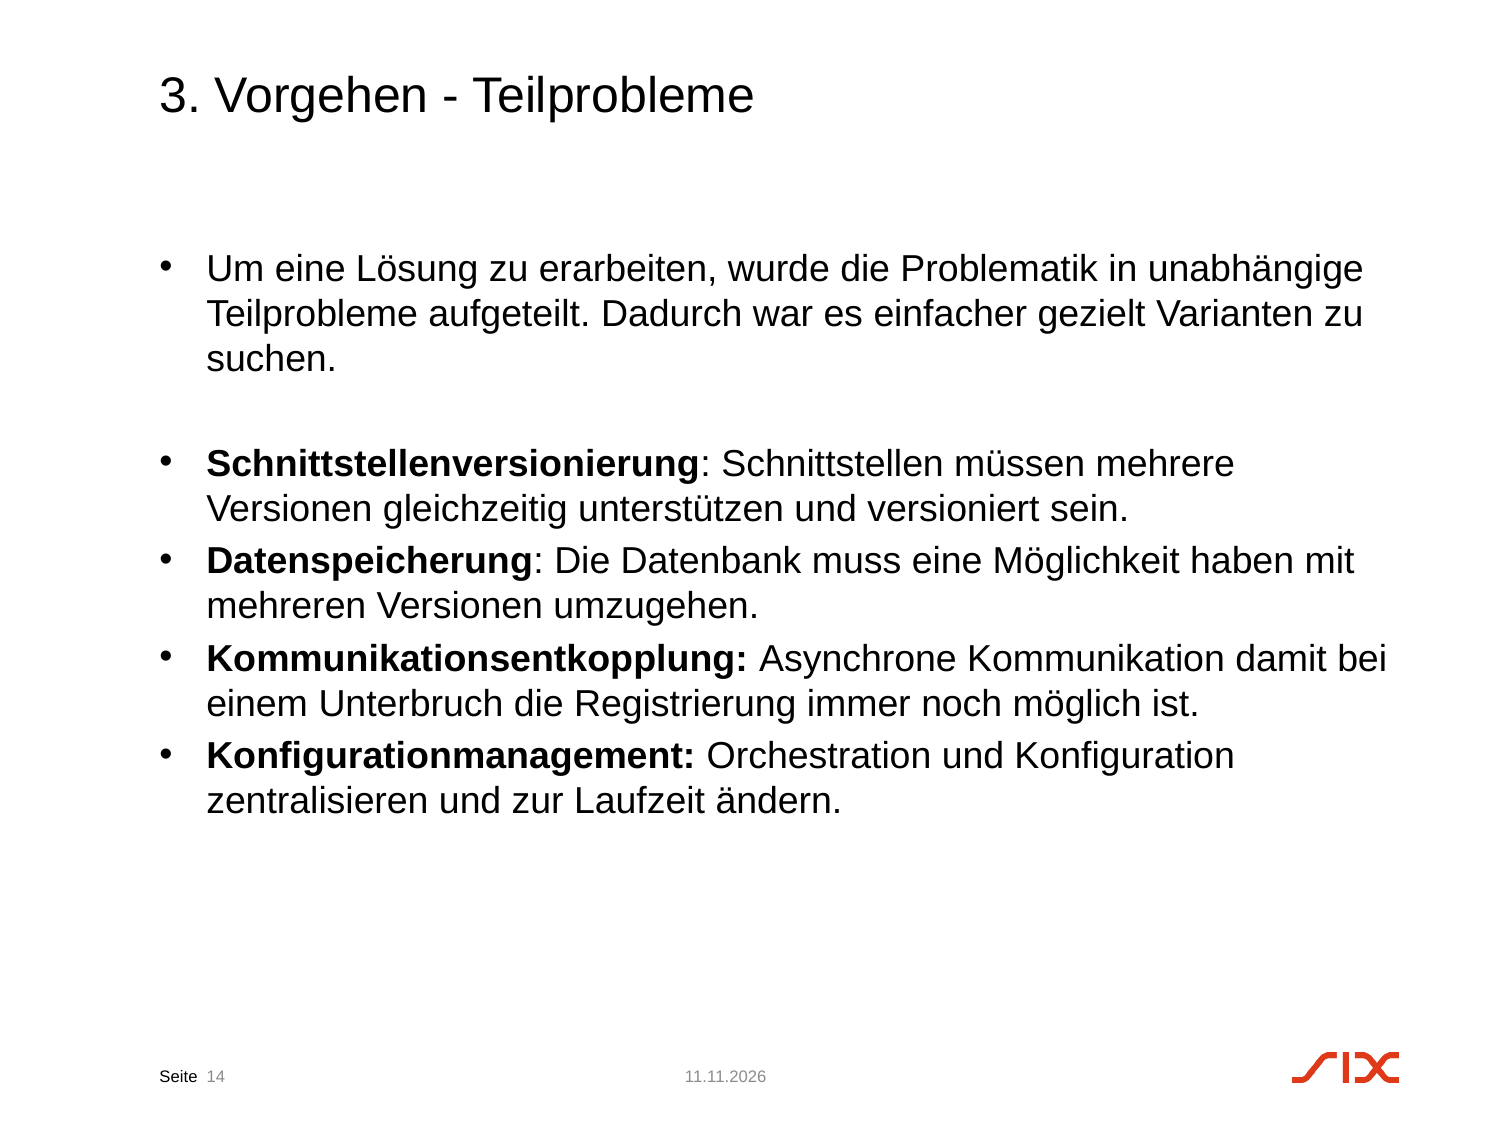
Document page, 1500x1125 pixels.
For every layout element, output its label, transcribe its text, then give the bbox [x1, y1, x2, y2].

slide_number 14 [206, 1065, 308, 1086]
list Um eine Lösung zu erarbeiten, wurde die Problematik in unabhängige Teilprobleme aufgeteilt. Dadurch war es einfacher gezielt Varianten zu suchen. Schnittstellenversionierung: Schnittstellen müssen mehrere Versionen gleichzeitig unterstützen und versioniert sein. Datenspeicherung: Die Datenbank muss eine Möglichkeit haben mit mehreren Versionen umzugehen. Kommunikationsentkopplung: Asynchrone Kommunikation damit bei einem Unterbruch die Registrierung immer noch möglich ist. Konfigurationmanagement: Orchestration und Konfiguration zentralisieren und zur Laufzeit ändern. [159, 243, 1400, 997]
title 3. Vorgehen - Teilprobleme [159, 62, 1400, 173]
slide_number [685, 1065, 987, 1086]
picture [1292, 1052, 1399, 1083]
